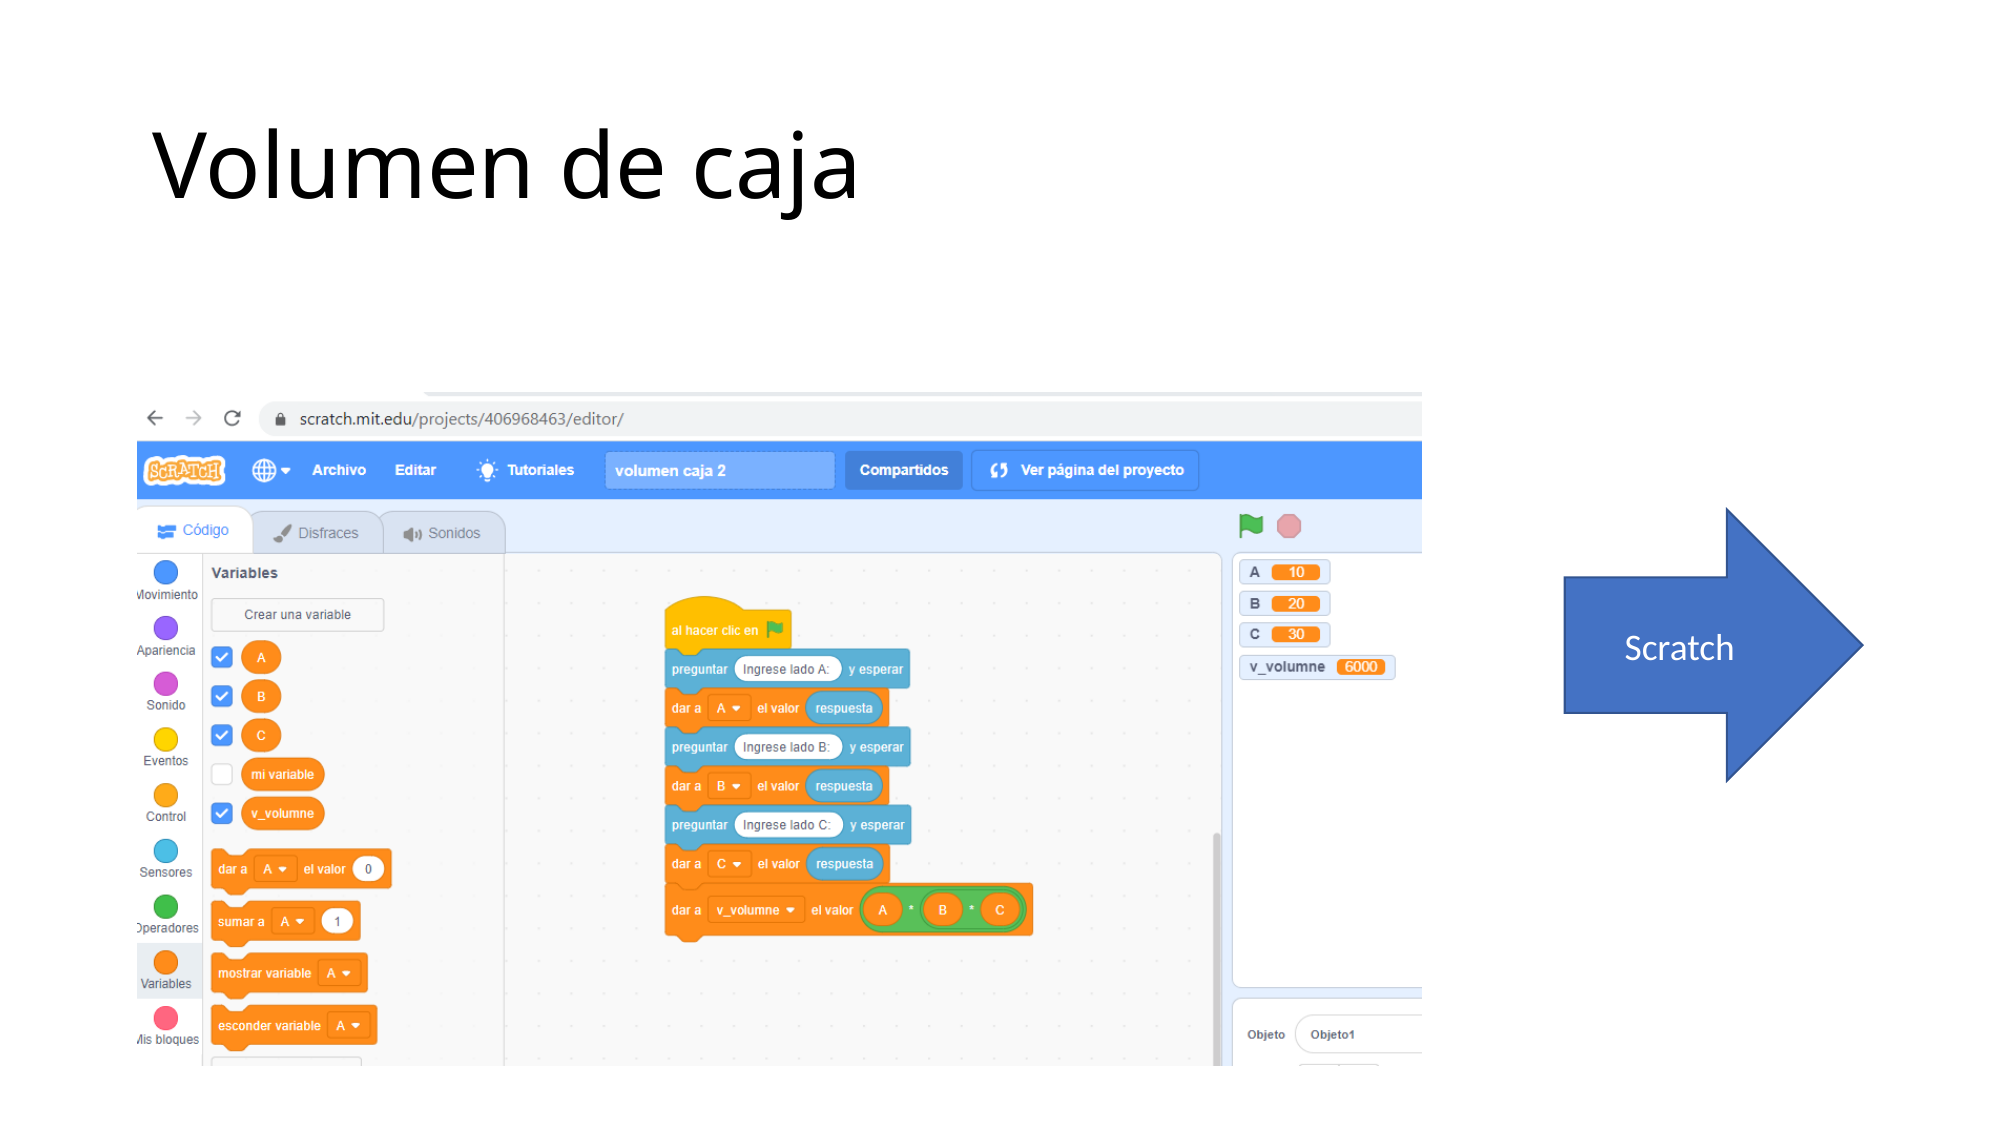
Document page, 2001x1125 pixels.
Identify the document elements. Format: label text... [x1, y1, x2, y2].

text_box Scratch [1563, 507, 1864, 784]
title Volumen de caja [137, 59, 1863, 278]
picture [137, 392, 1422, 1066]
